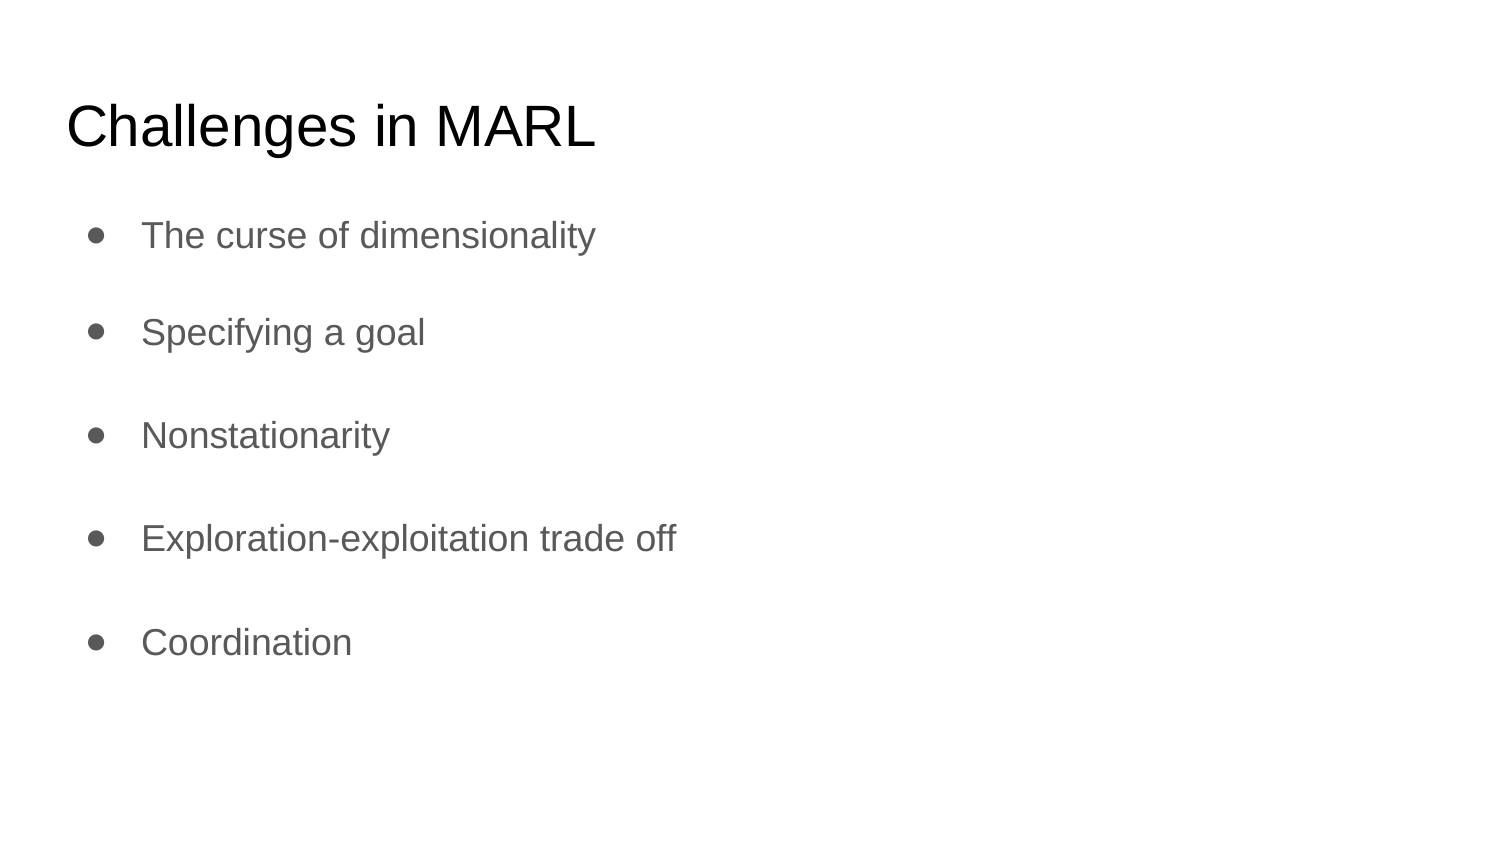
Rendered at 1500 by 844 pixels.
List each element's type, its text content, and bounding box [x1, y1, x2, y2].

list The curse of dimensionality Specifying a goal Nonstationarity Exploration-exploitation trade off Coordination [51, 189, 1449, 750]
title Challenges in MARL [51, 72, 1449, 167]
